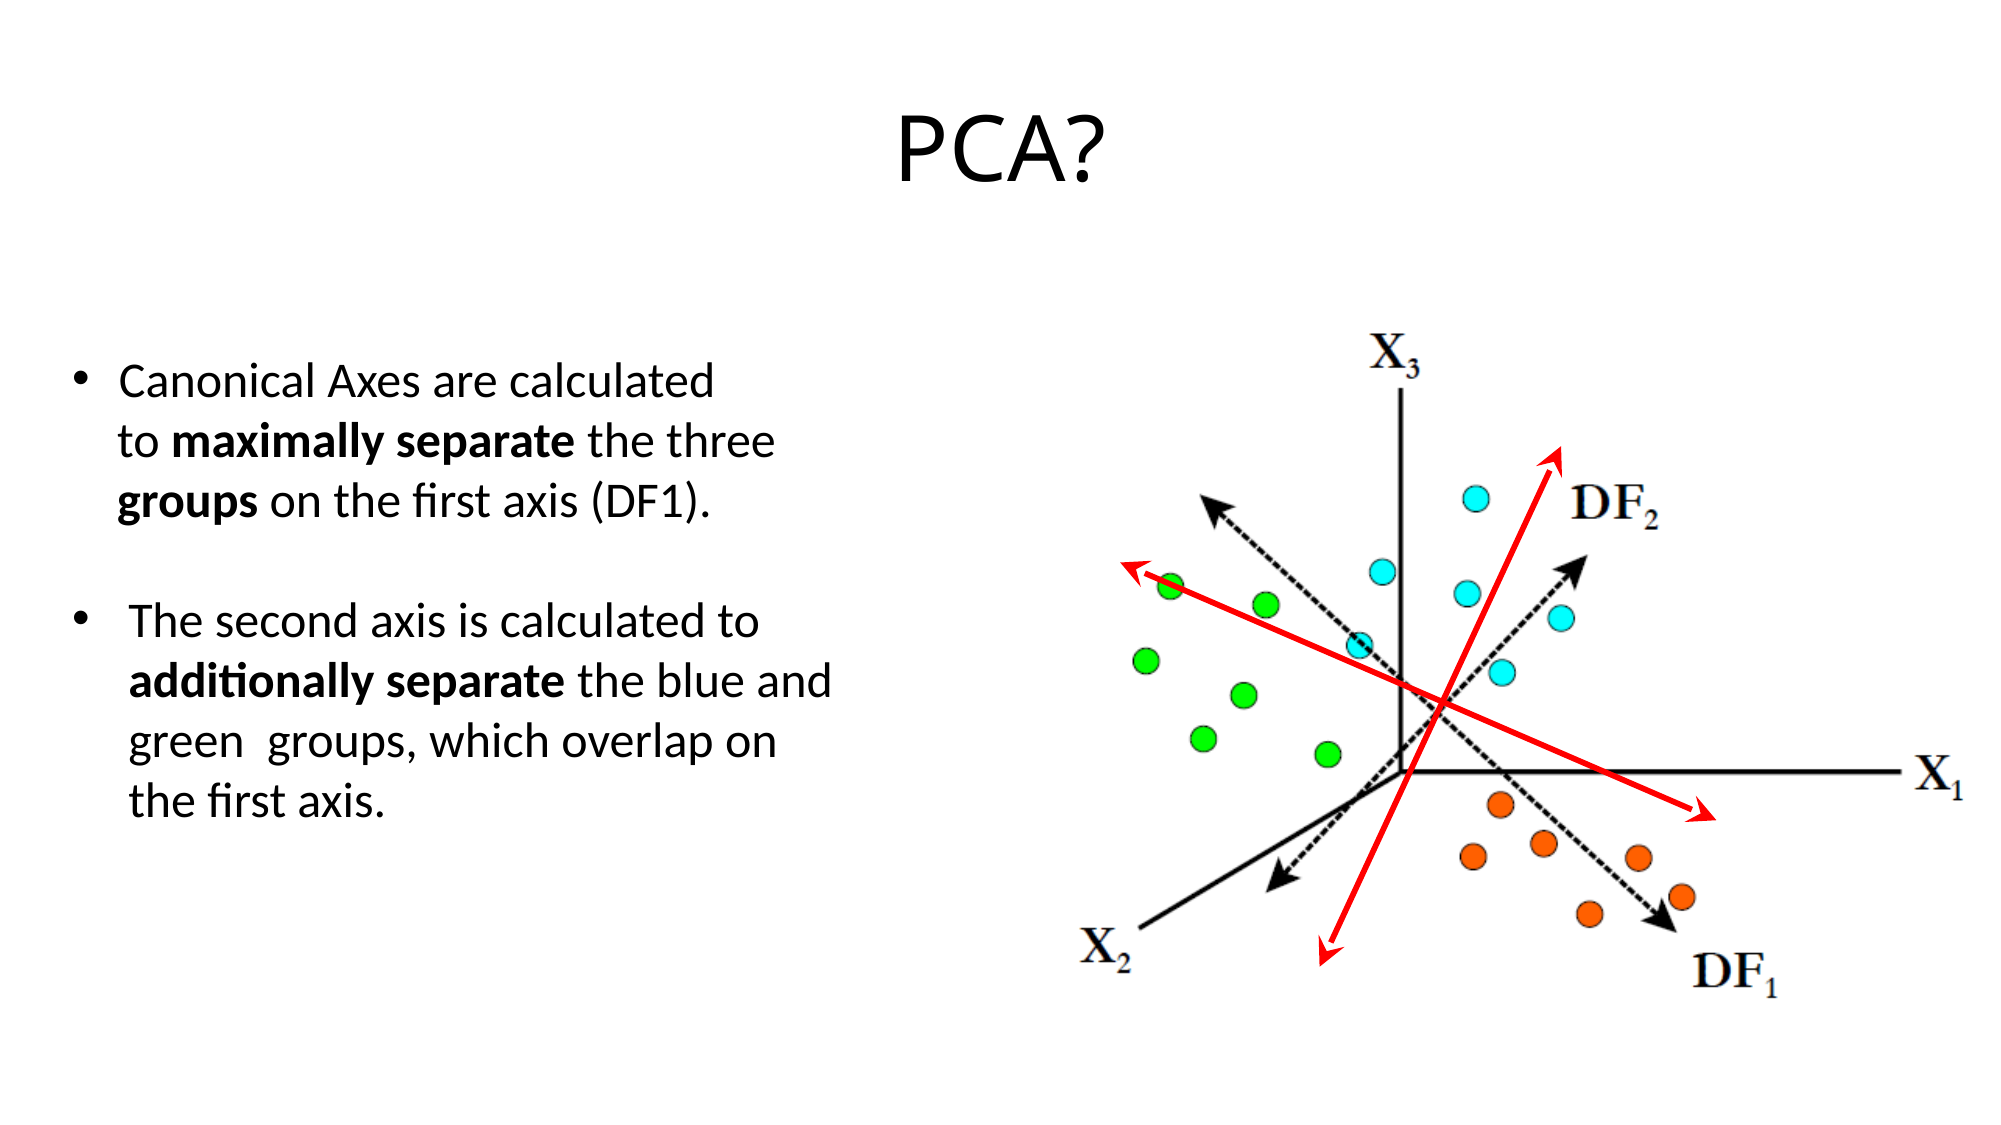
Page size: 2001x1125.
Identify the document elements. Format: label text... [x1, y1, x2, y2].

text_box Canonical Axes are calculated to maximally separate the three groups on the first axis (DF1). The second axis is calculated to additionally separate the blue and green groups, which overlap on the first axis. [57, 339, 860, 835]
picture [1055, 228, 2000, 1018]
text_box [1319, 446, 1562, 967]
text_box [1562, 562, 1717, 821]
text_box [1120, 562, 1319, 821]
title PCA? [137, 42, 1863, 261]
